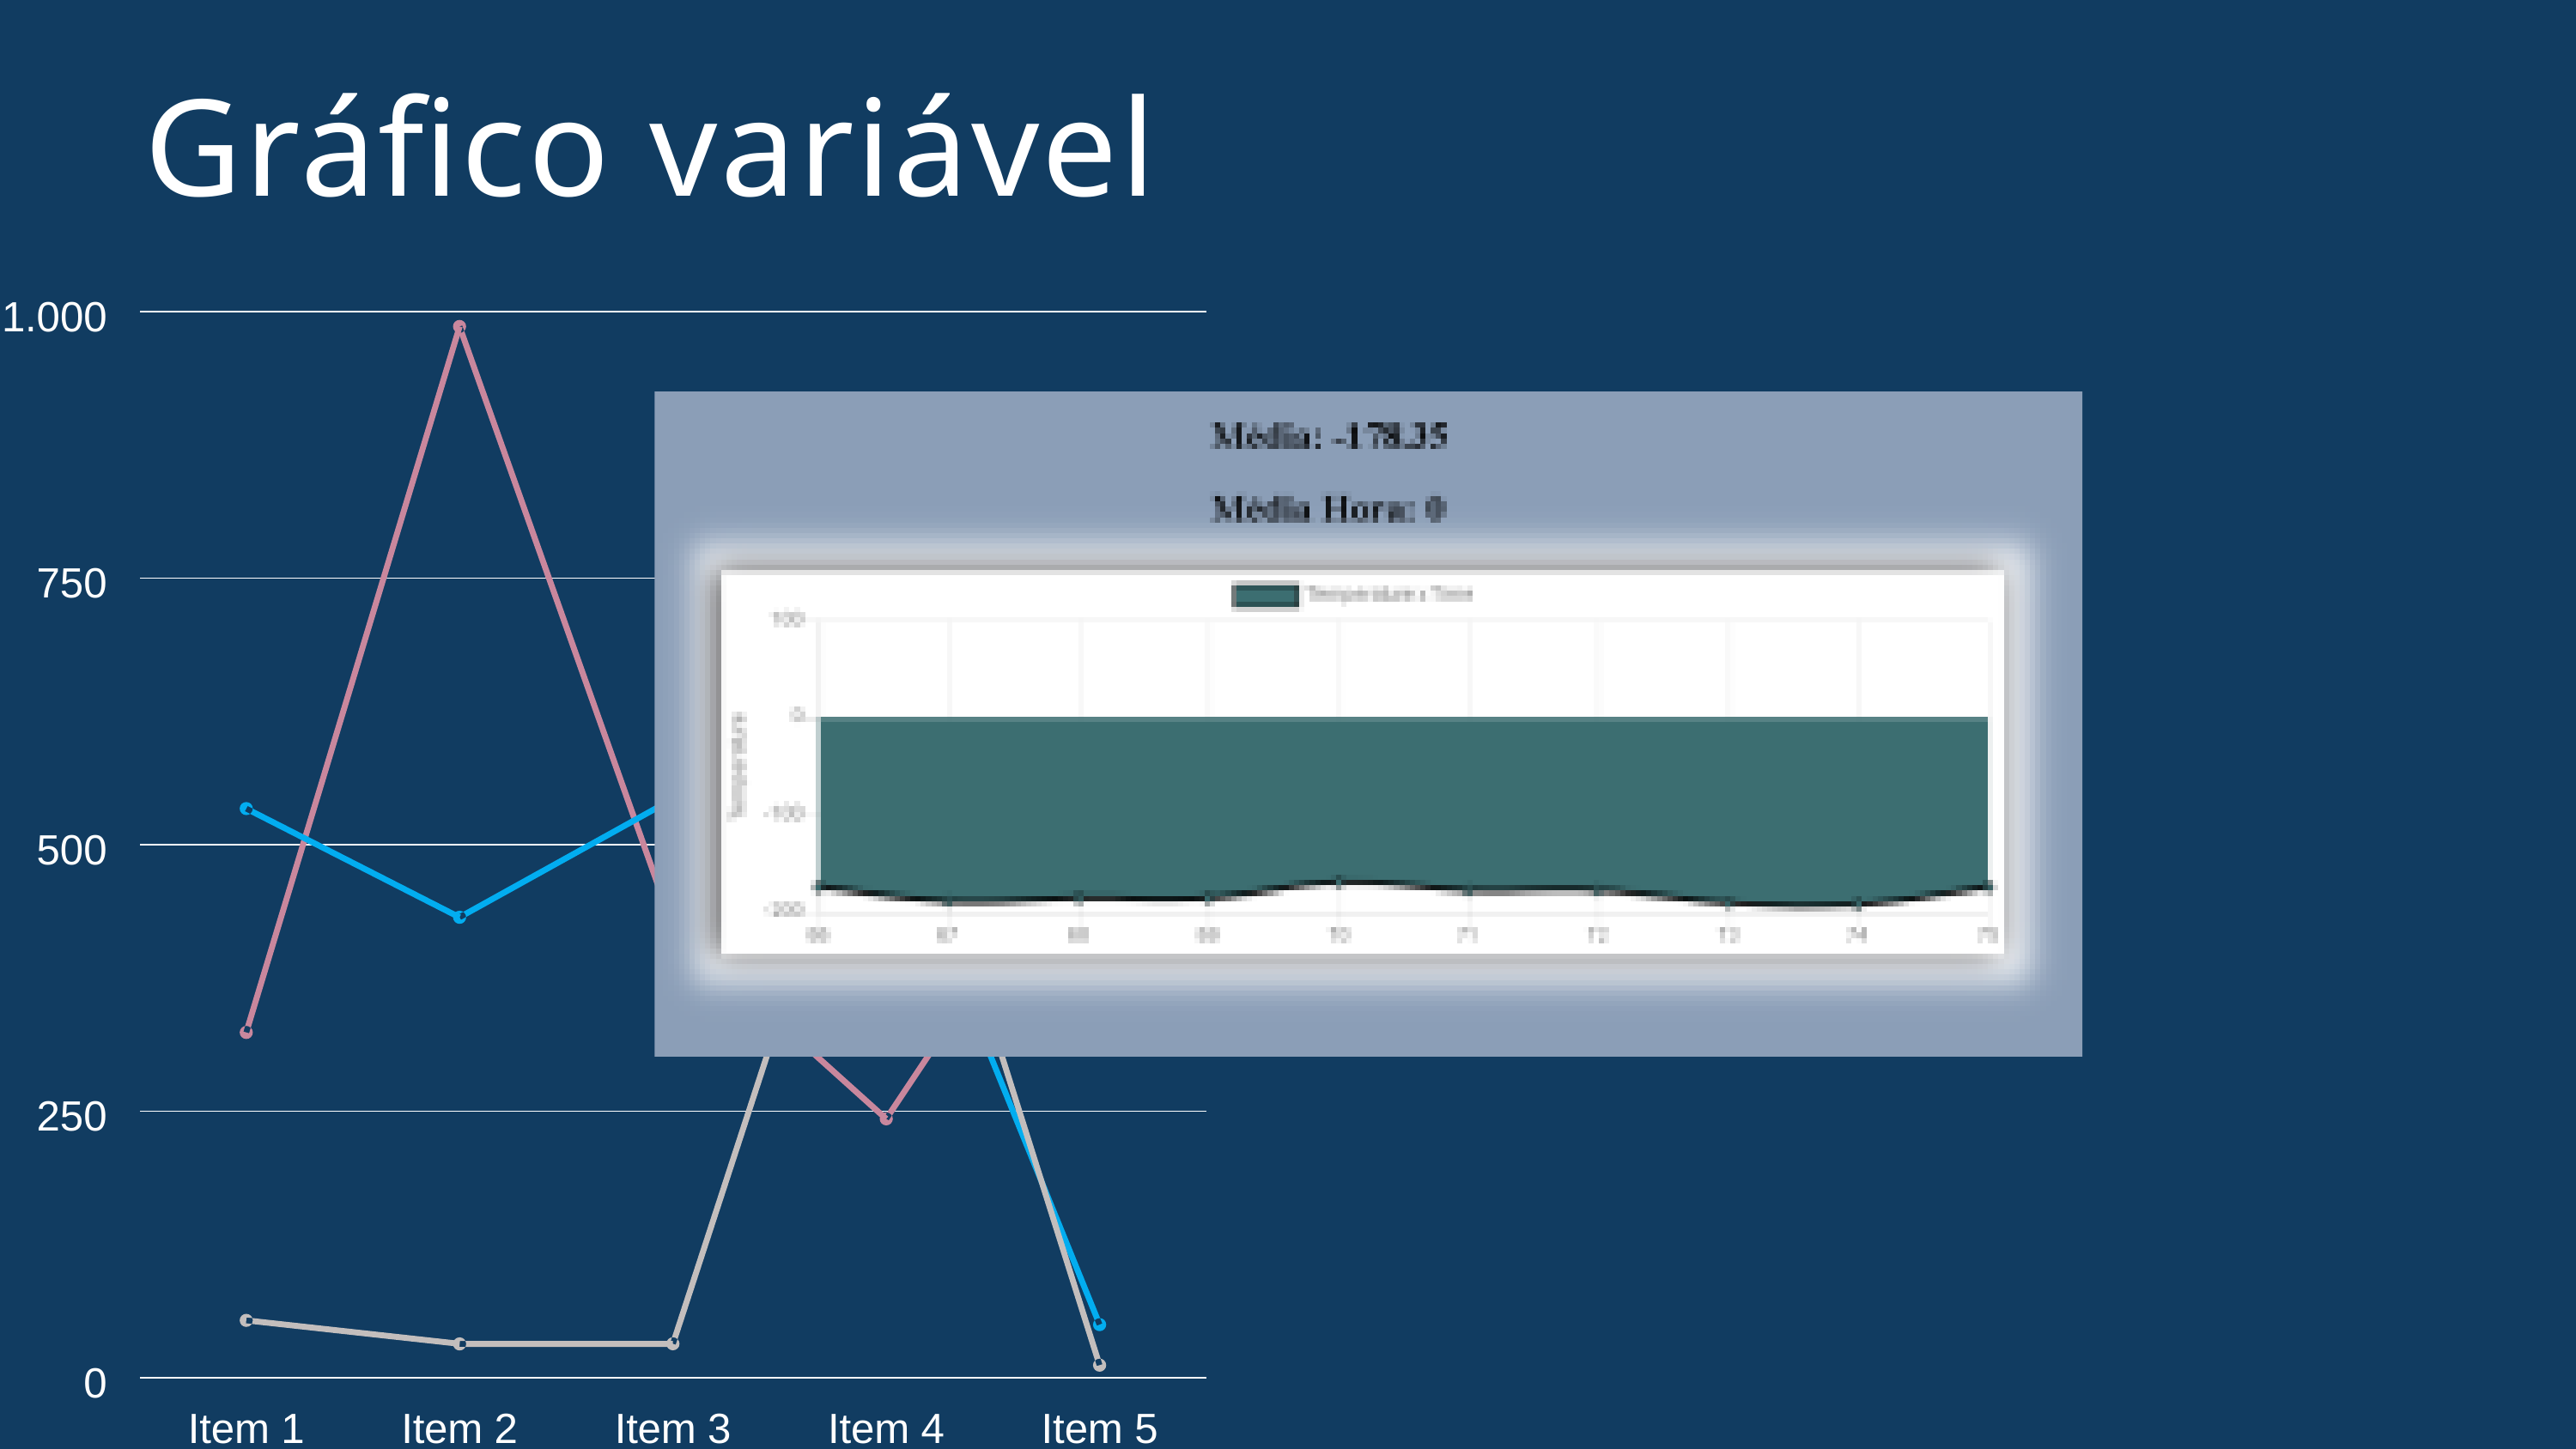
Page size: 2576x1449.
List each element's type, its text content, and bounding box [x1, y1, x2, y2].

picture [654, 391, 2083, 1058]
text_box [0, 286, 1207, 1449]
text_box Gráfico variável [144, 61, 1164, 223]
